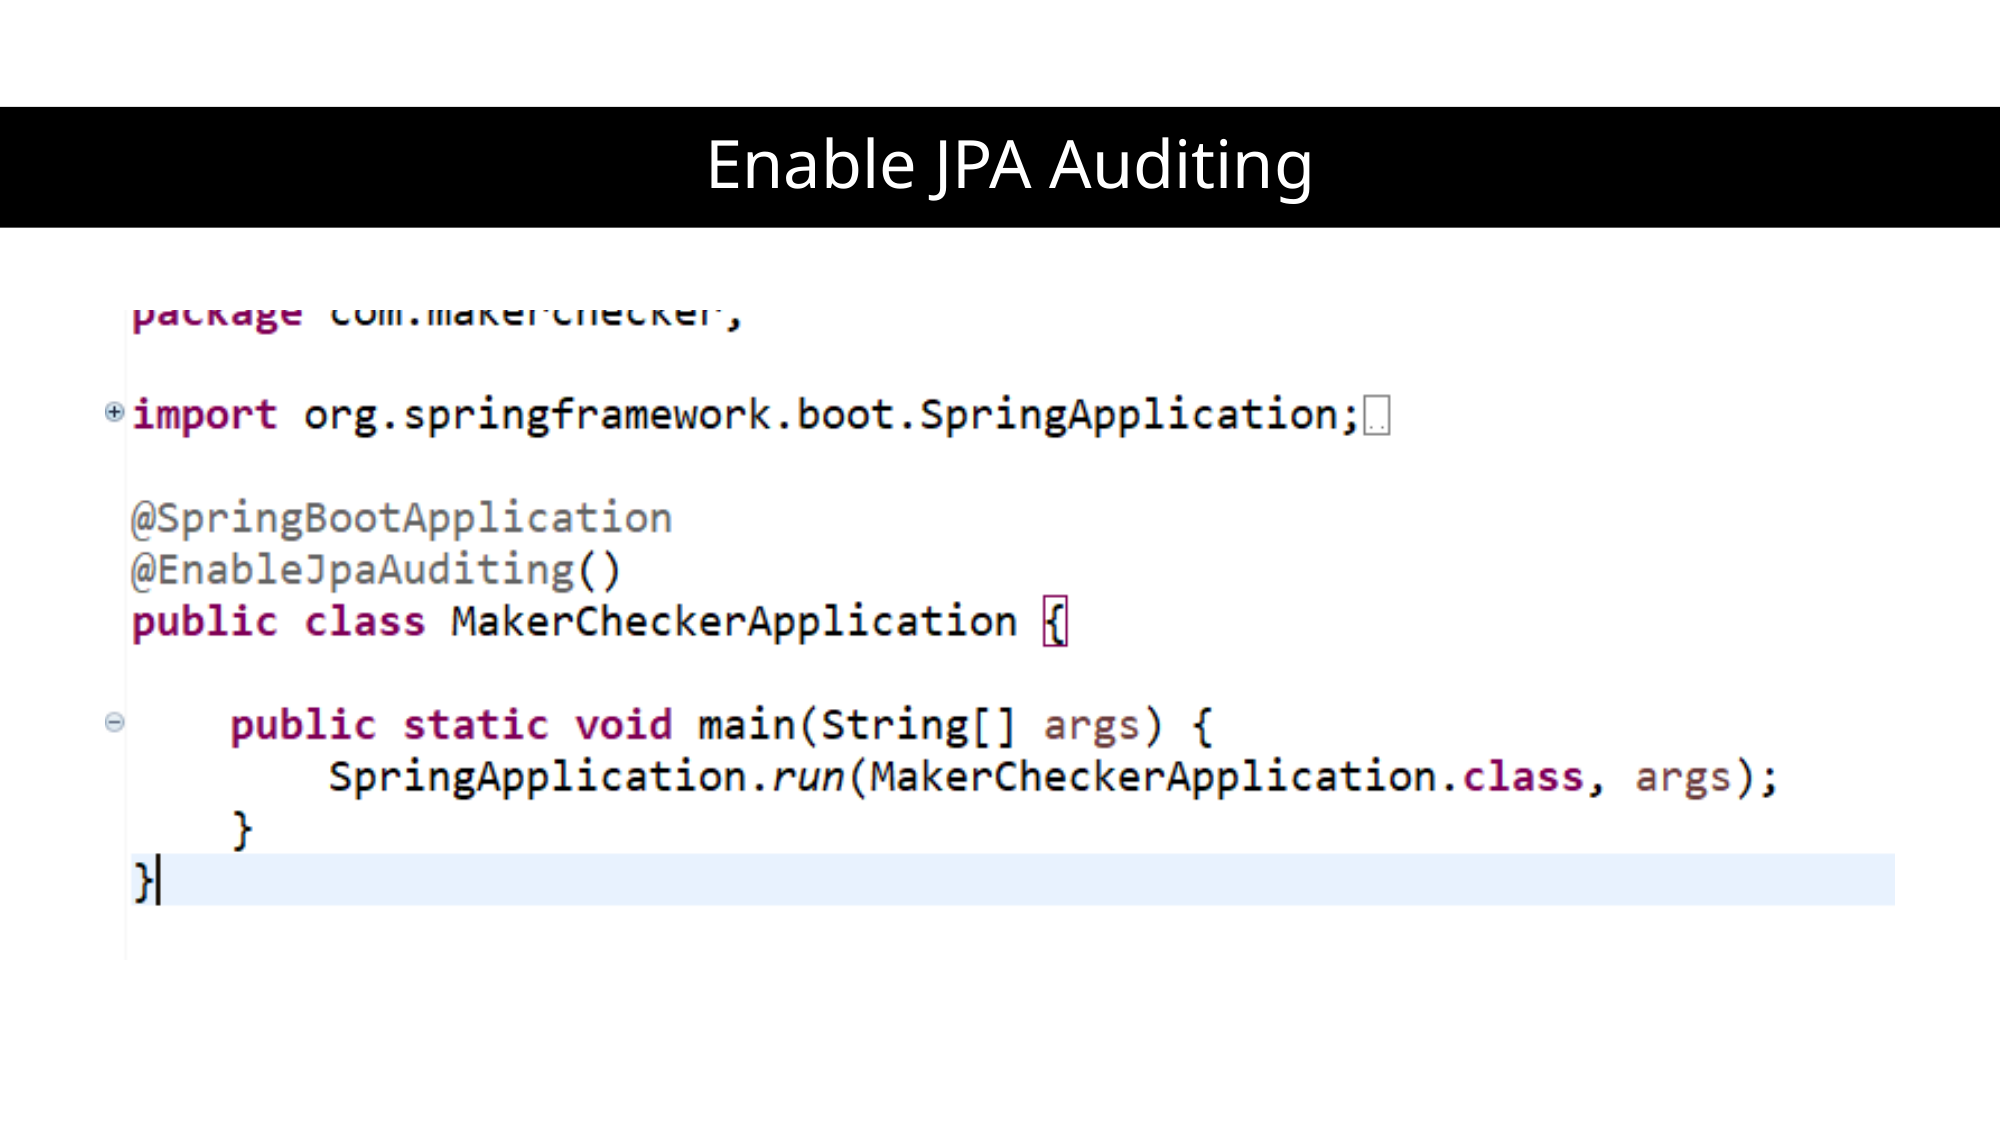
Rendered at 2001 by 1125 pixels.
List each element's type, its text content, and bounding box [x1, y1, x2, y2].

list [105, 310, 1895, 960]
title Enable JPA Auditing [91, 105, 1931, 228]
text_box [0, 106, 2000, 229]
